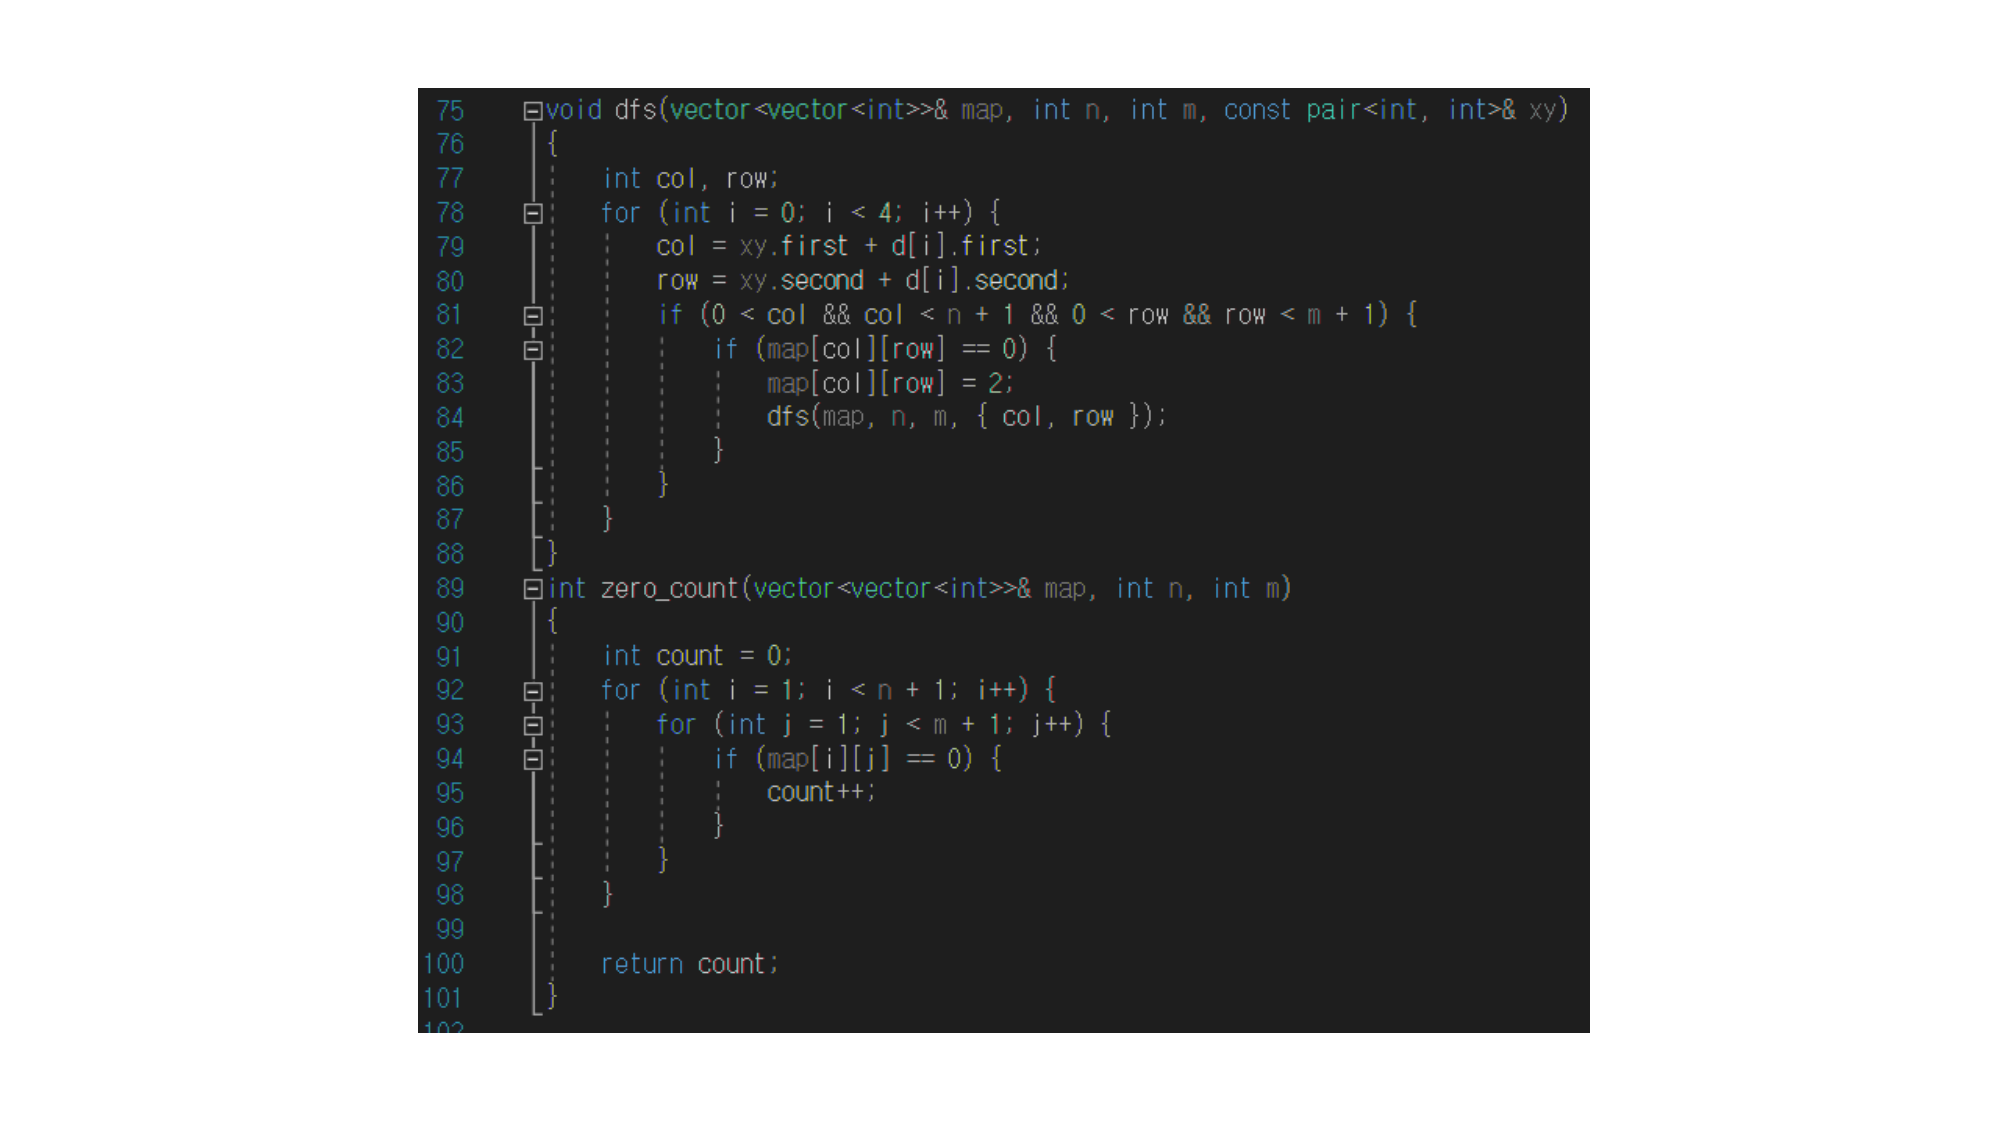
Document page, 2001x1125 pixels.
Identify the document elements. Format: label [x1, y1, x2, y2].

picture [418, 88, 1590, 1033]
